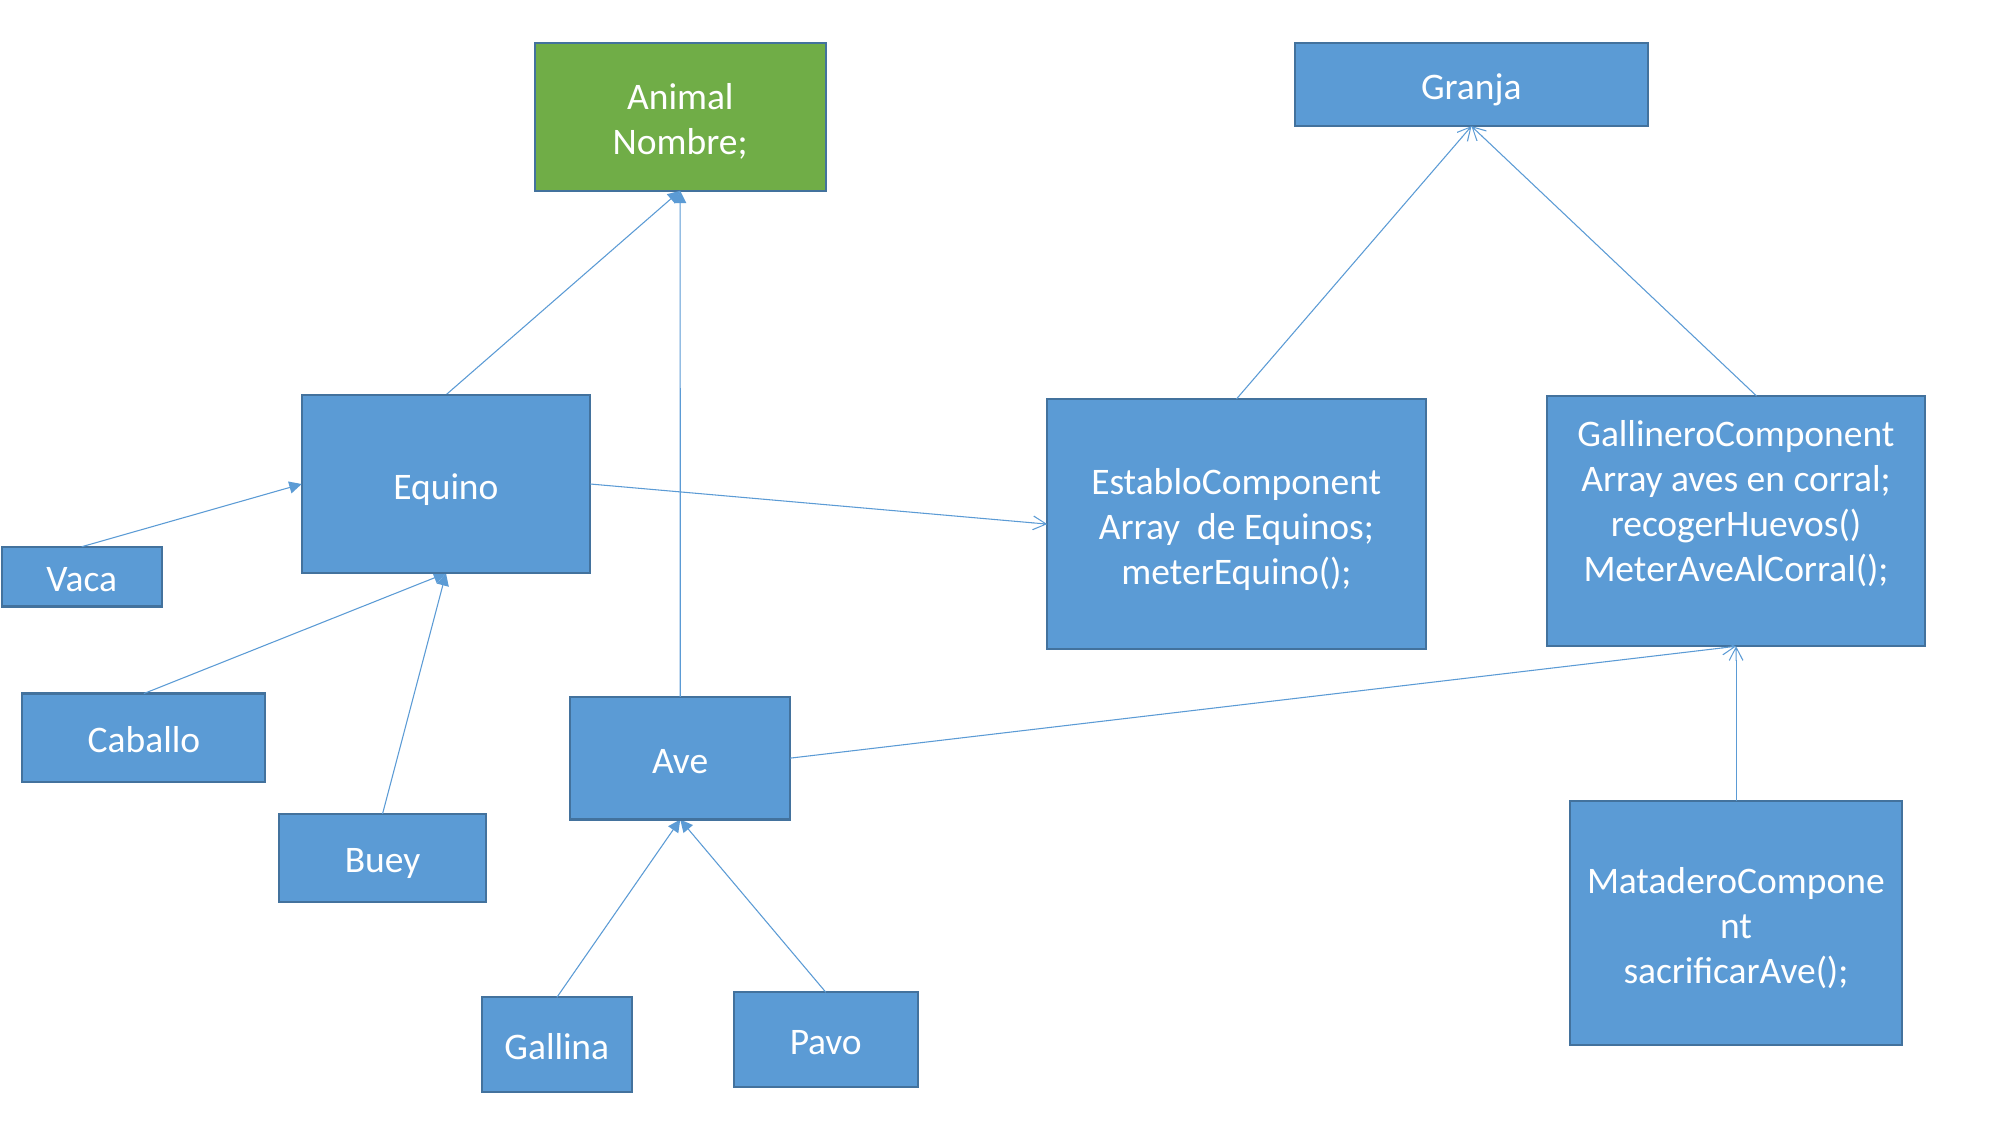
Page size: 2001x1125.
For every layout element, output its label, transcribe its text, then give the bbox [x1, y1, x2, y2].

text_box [790, 646, 1736, 759]
text_box Buey [278, 813, 487, 903]
text_box Vaca [1, 546, 163, 608]
text_box Ave [569, 696, 791, 819]
text_box GallineroComponent Array aves en corral; recogerHuevos() MeterAveAlCorral(); [1546, 395, 1926, 647]
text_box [1471, 126, 1757, 396]
text_box Caballo [21, 692, 266, 783]
text_box MataderoComponent sacrificarAve(); [1569, 800, 1903, 1046]
text_box Equino [301, 394, 591, 574]
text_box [556, 819, 681, 998]
text_box Animal Nombre; [534, 42, 827, 192]
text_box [81, 483, 302, 547]
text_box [143, 573, 447, 694]
text_box EstabloComponent Array de Equinos; meterEquino(); [1046, 398, 1427, 646]
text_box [680, 819, 826, 993]
text_box Granja [1294, 42, 1649, 126]
text_box Gallina [481, 996, 633, 1093]
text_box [1236, 126, 1472, 399]
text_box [590, 483, 1048, 525]
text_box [382, 694, 447, 814]
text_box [445, 190, 680, 395]
text_box Pavo [733, 991, 919, 1088]
